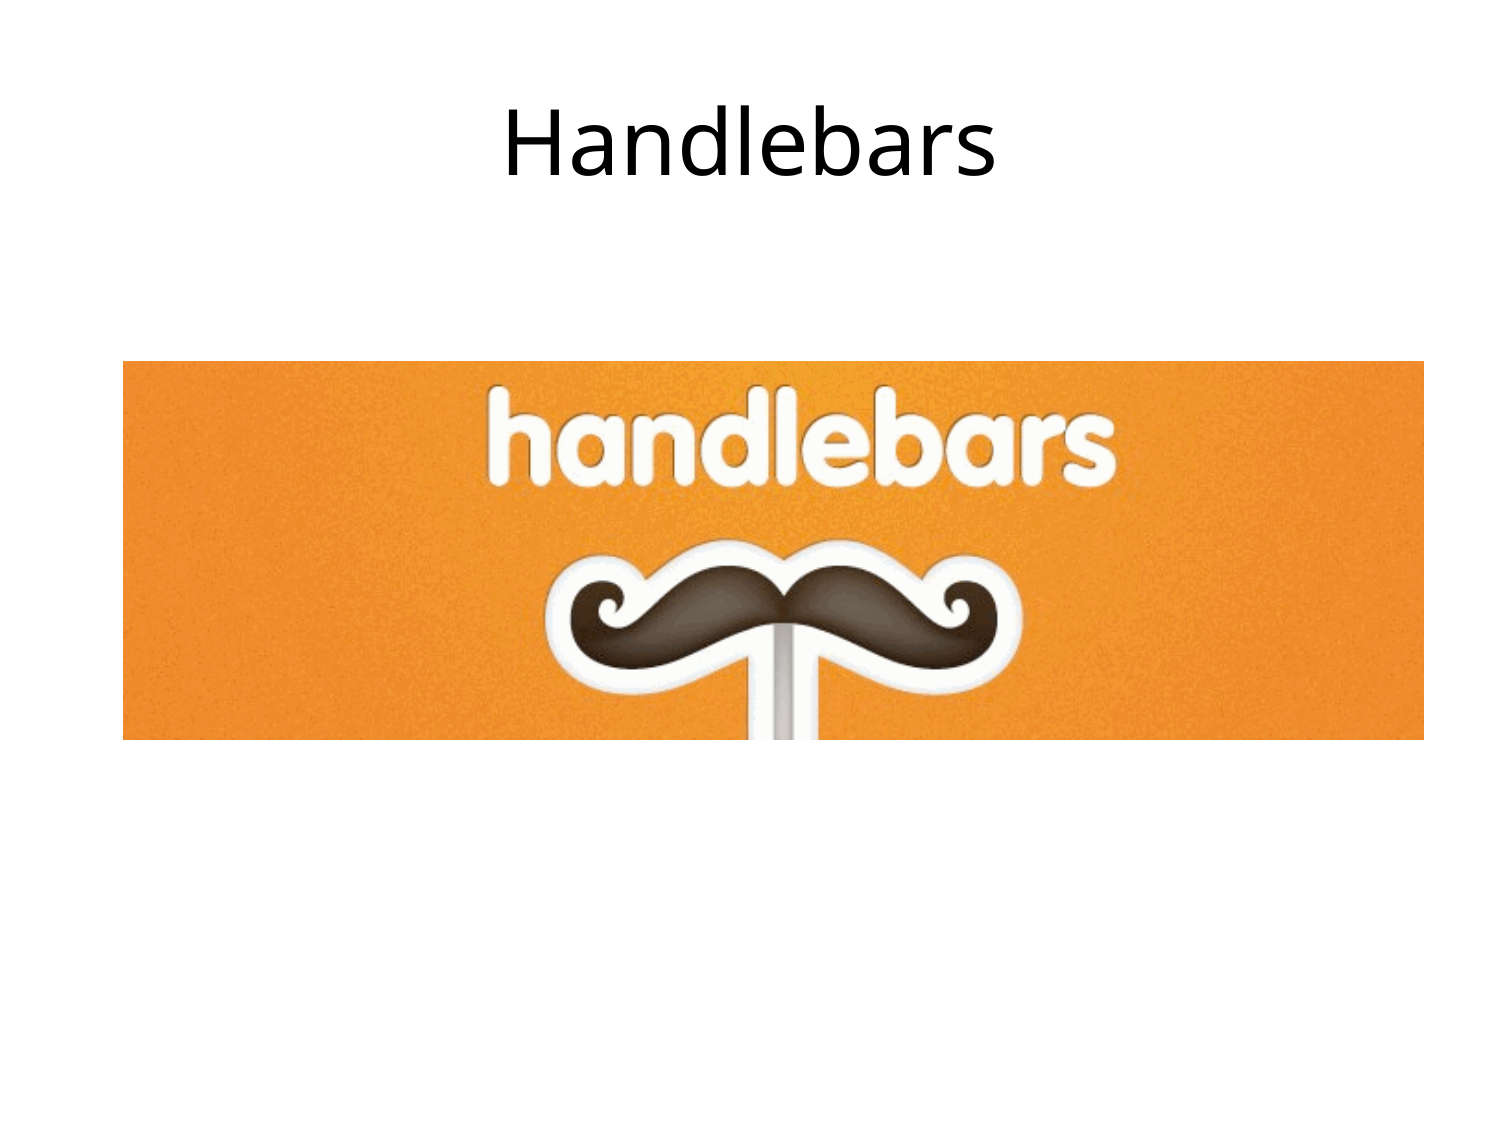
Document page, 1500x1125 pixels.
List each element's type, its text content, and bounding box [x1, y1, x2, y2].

title Handlebars [75, 45, 1425, 233]
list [123, 361, 1425, 740]
